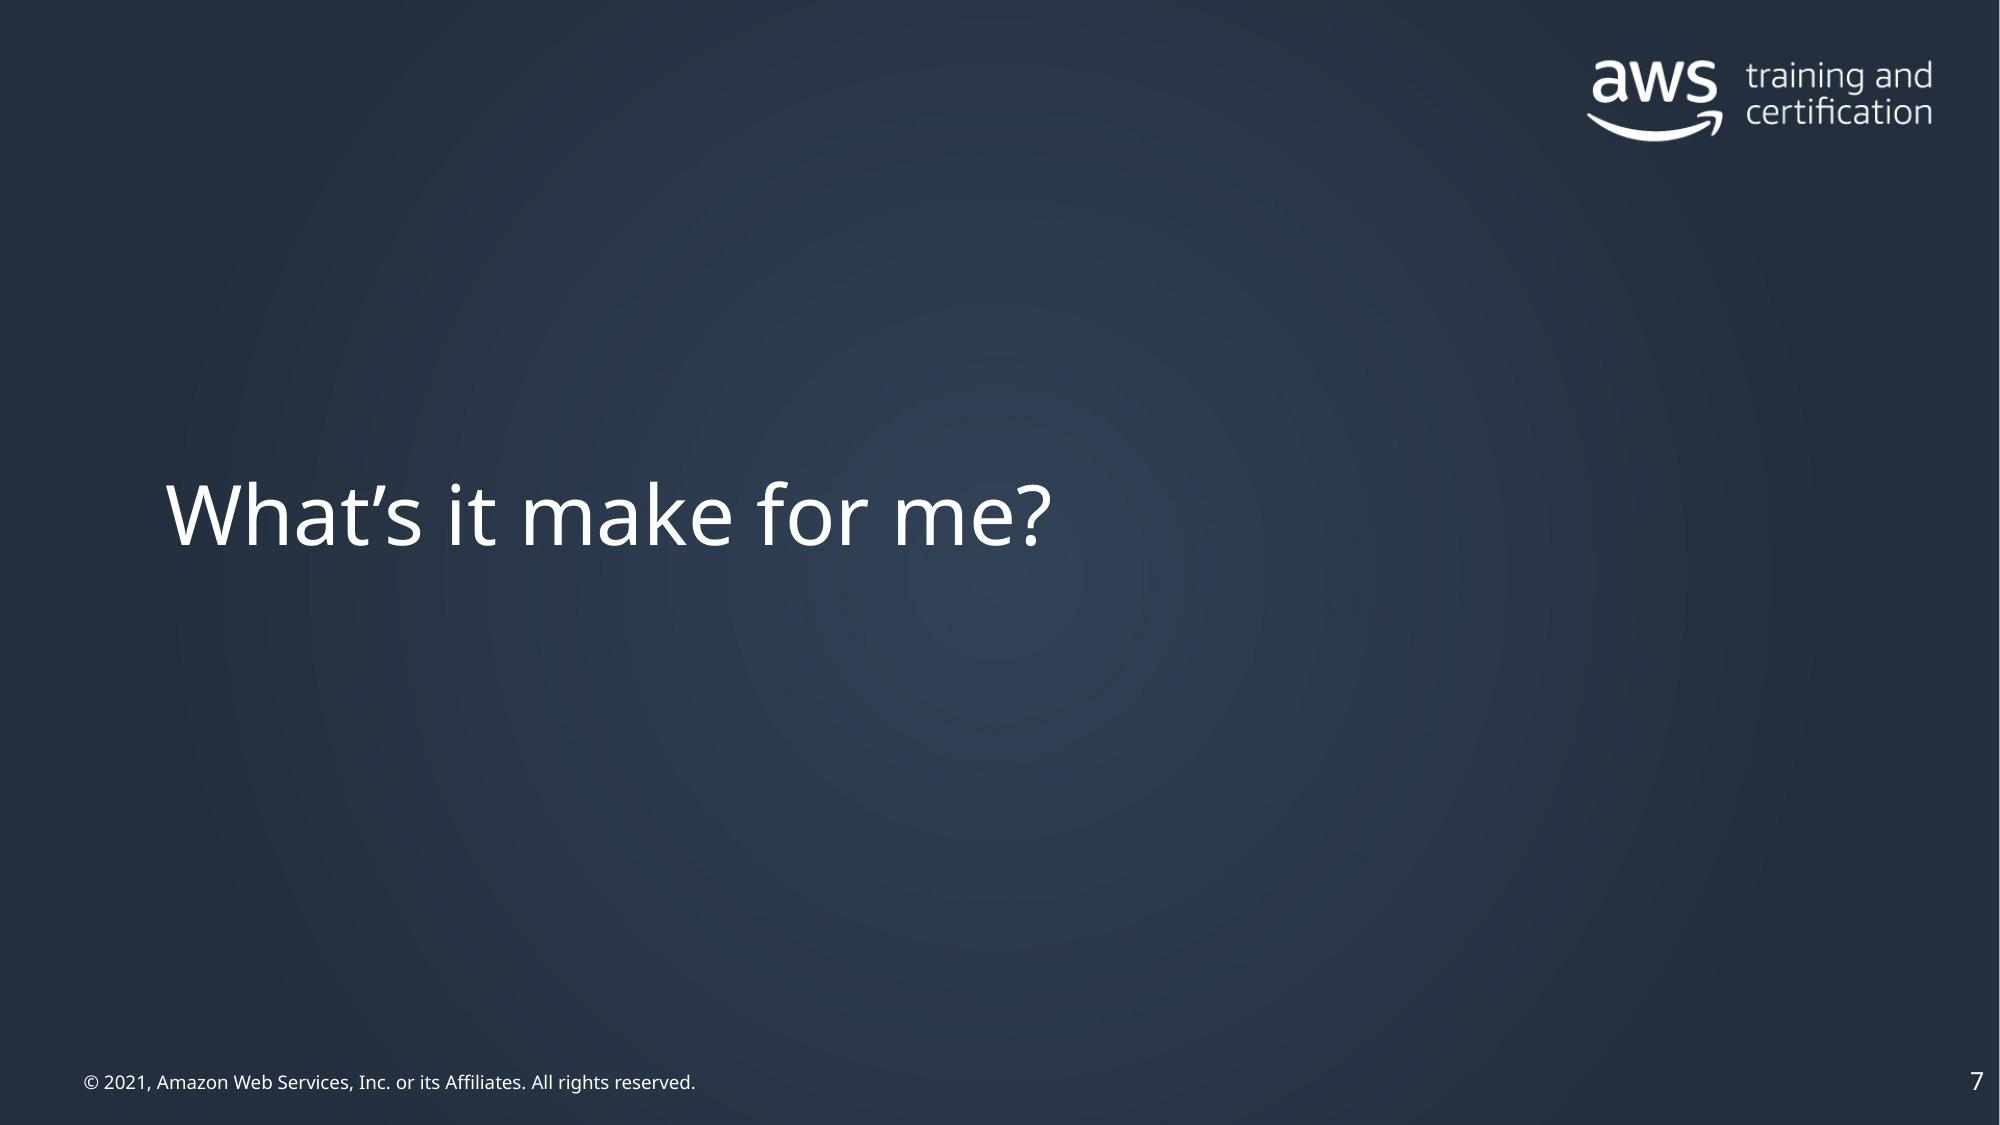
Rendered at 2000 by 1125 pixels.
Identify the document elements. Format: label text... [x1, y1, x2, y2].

picture [0, 0, 2000, 1125]
title What’s it make for me? [149, 454, 2000, 583]
slide_number 6 [1549, 1052, 2000, 1113]
